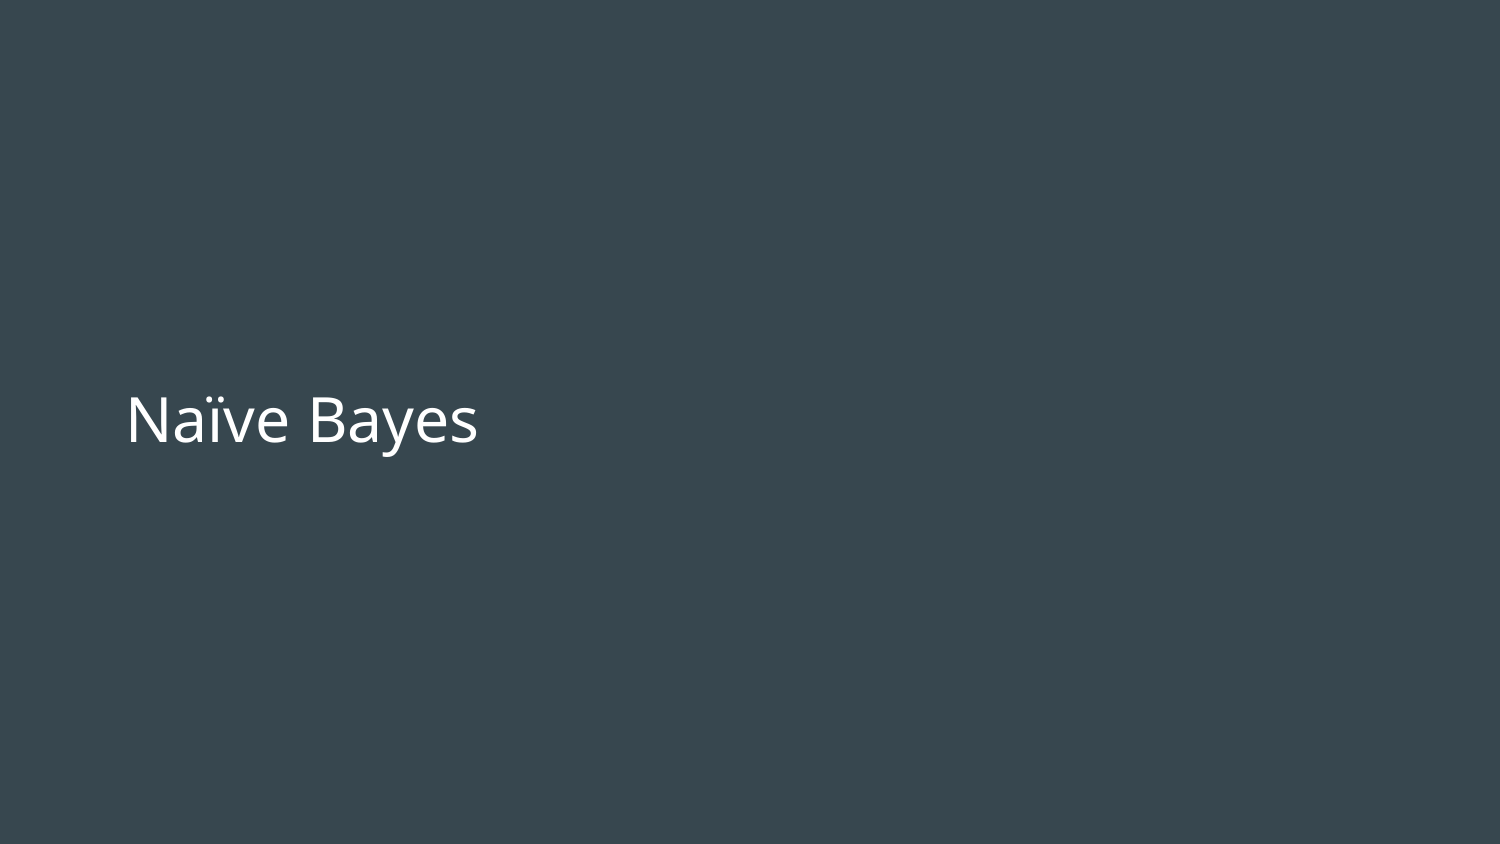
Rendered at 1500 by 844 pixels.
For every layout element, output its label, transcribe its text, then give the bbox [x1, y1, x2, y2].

title Naïve Bayes [110, 364, 1390, 480]
